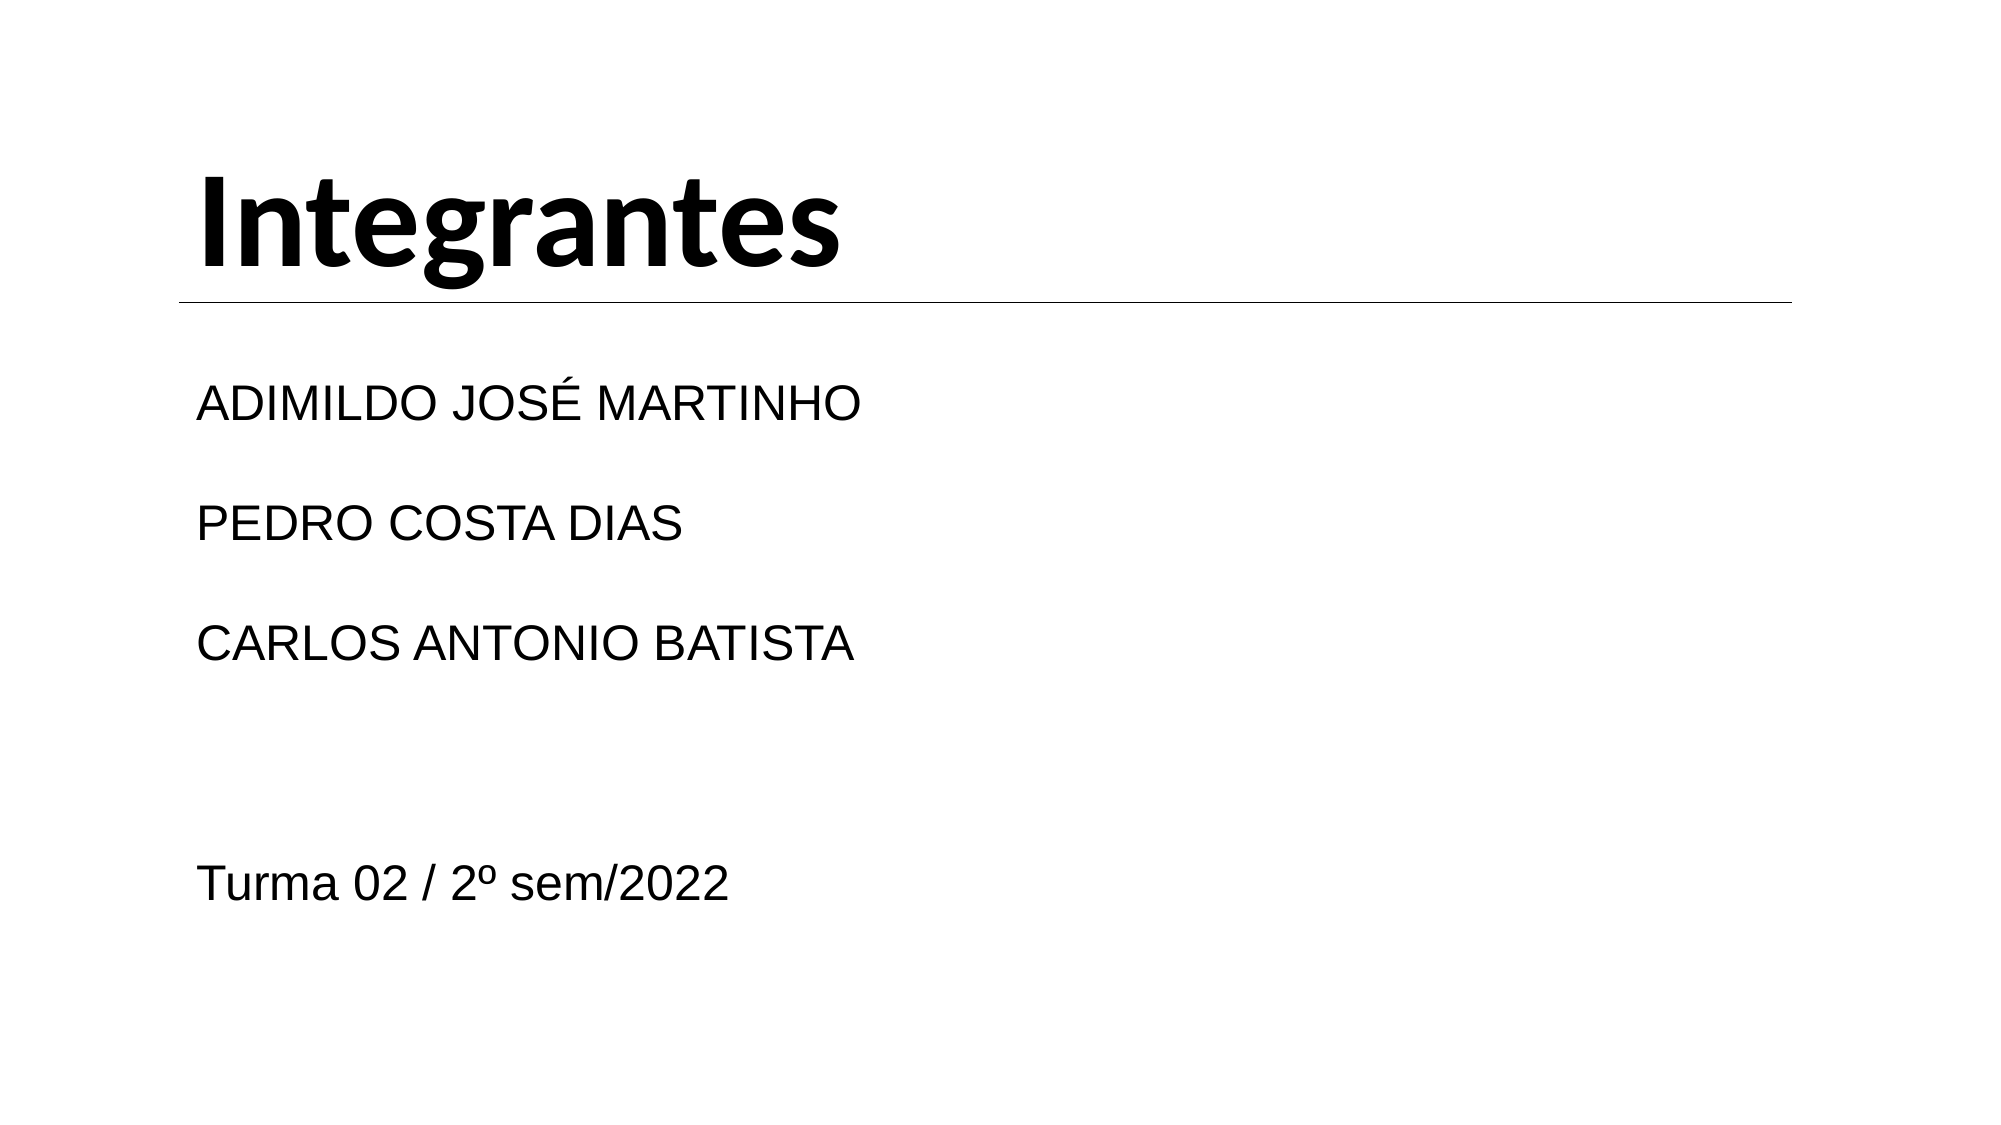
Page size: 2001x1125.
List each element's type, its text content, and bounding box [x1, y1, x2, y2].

text_box ADIMILDO JOSÉ MARTINHO PEDRO COSTA DIAS CARLOS ANTONIO BATISTA Turma 02 / 2º sem/2022 [181, 304, 878, 918]
text_box Integrantes [182, 121, 858, 301]
